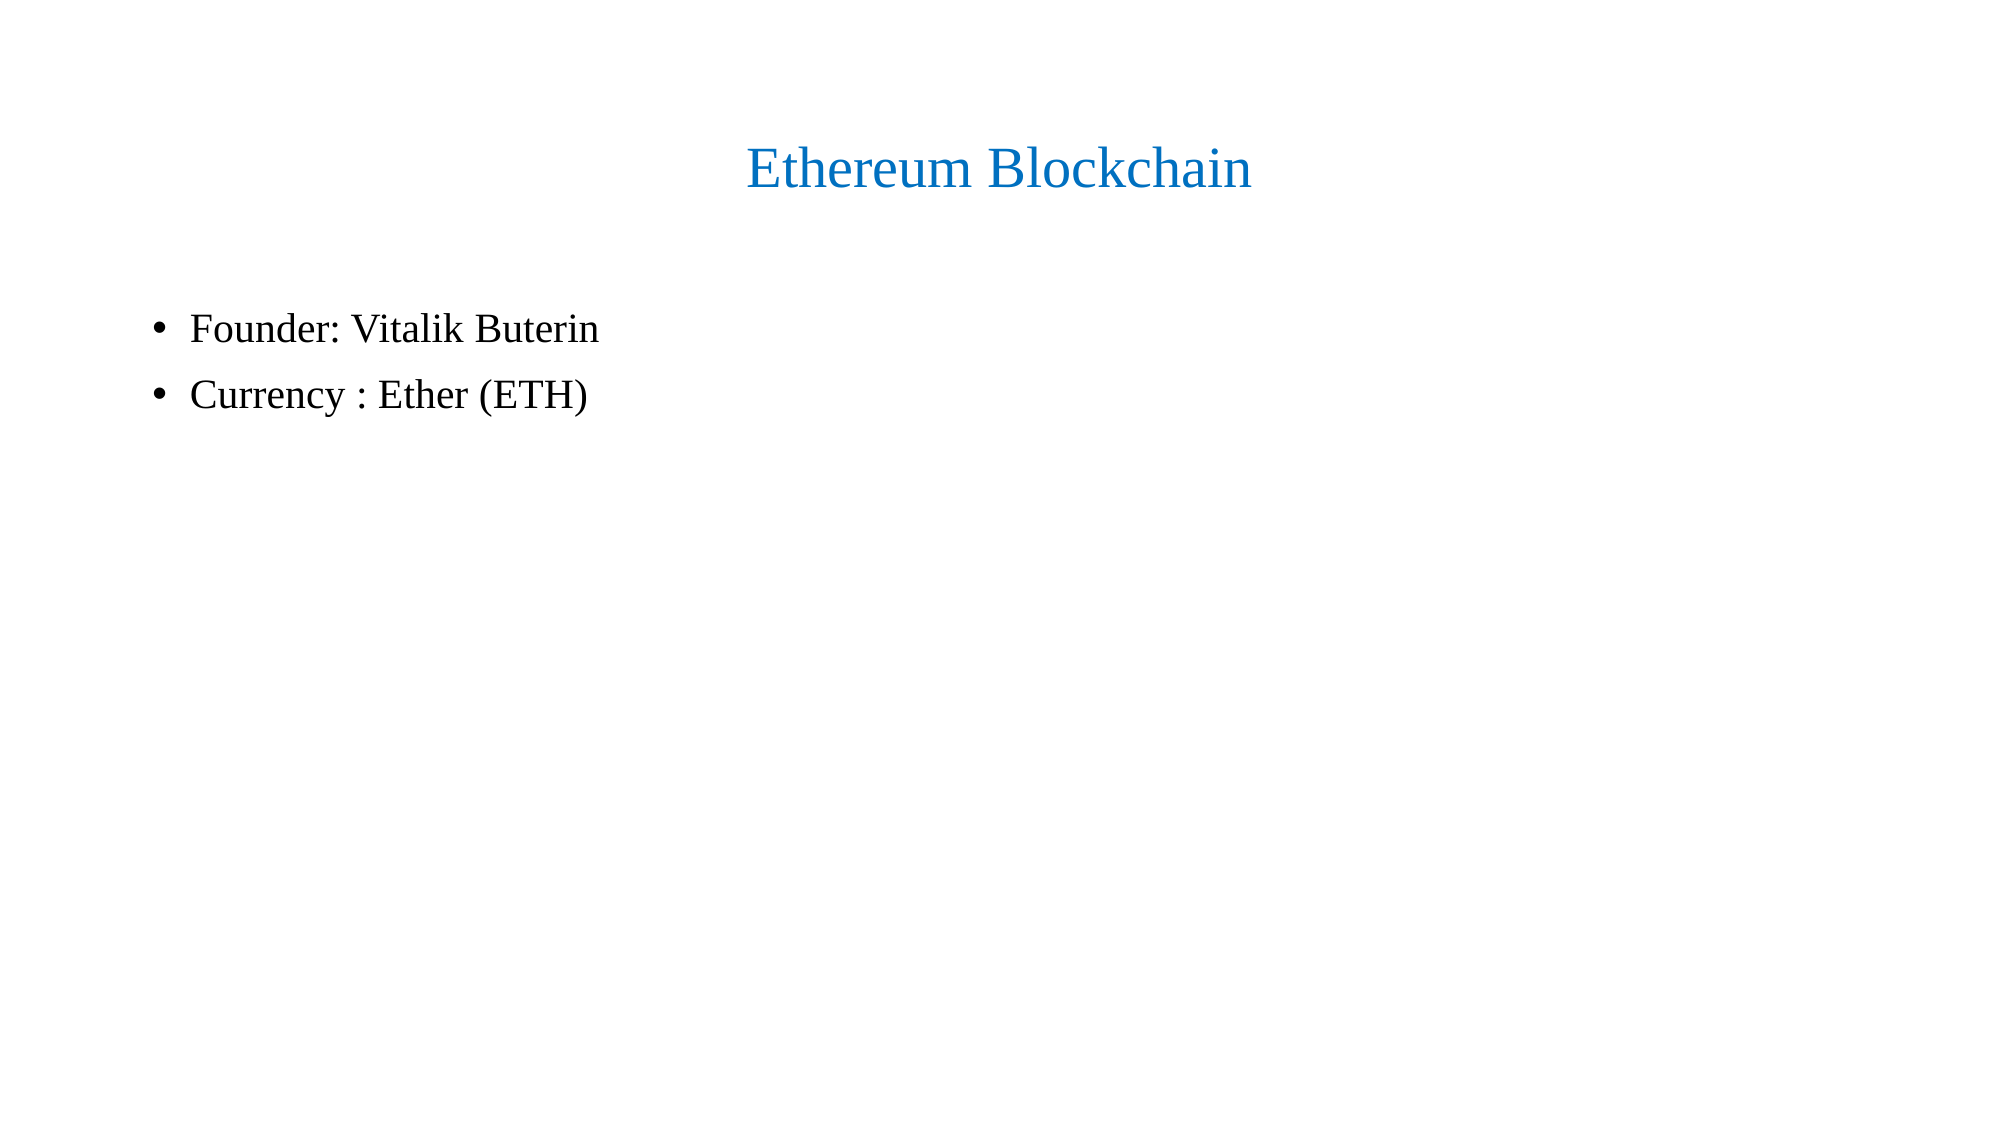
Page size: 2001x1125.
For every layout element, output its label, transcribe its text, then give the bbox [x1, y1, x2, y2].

list Founder: Vitalik Buterin Currency : Ether (ETH) [137, 299, 1863, 1014]
title Ethereum Blockchain [137, 59, 1863, 278]
